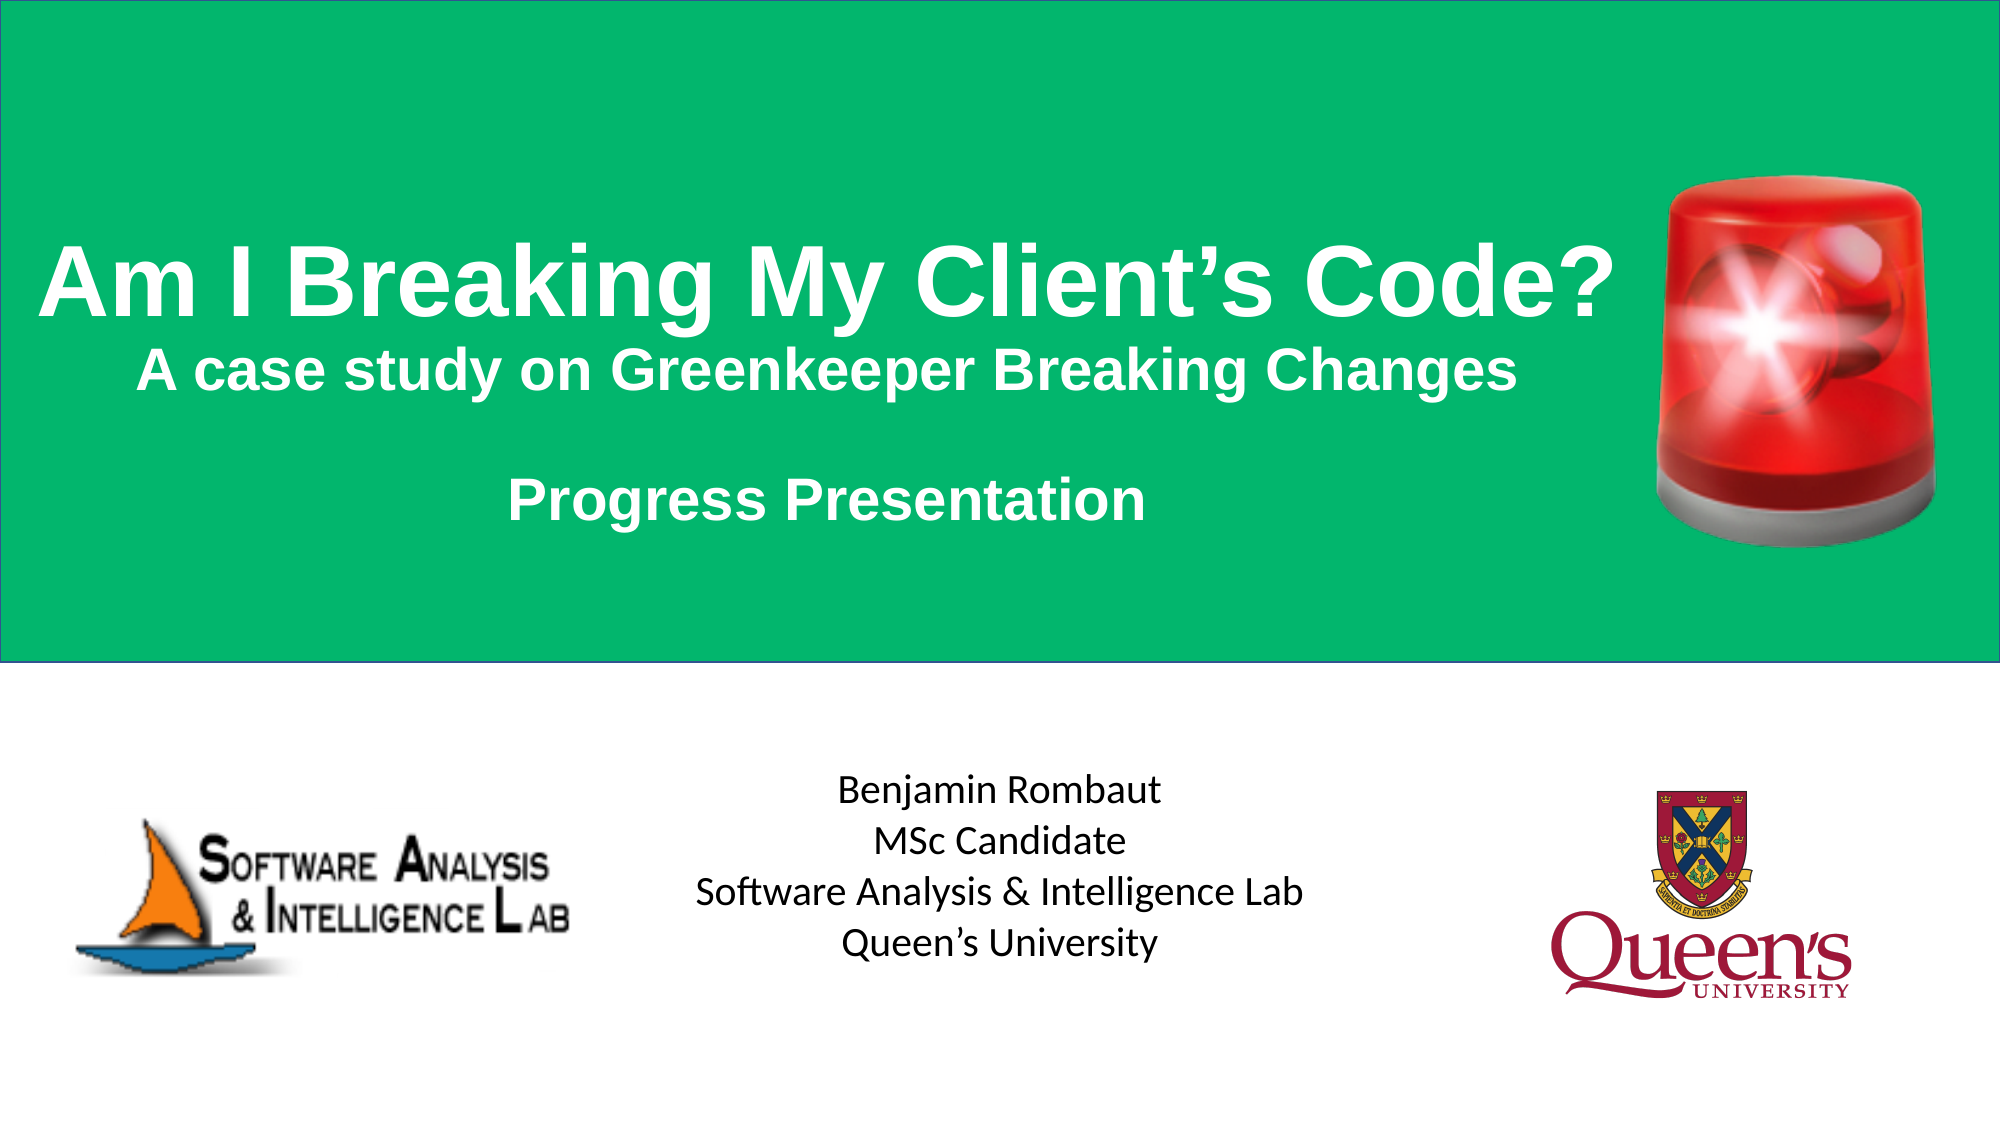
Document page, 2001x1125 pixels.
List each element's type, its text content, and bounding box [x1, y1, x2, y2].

text_box Benjamin Rombaut MSc Candidate Software Analysis & Intelligence Lab Queen’s University [137, 754, 1509, 1013]
picture [1509, 748, 1893, 1041]
title Am I Breaking My Client’s Code? A case study on Greenkeeper Breaking Changes Progress Presentation [11, 149, 1645, 541]
picture [1595, 168, 1982, 555]
text_box [0, 0, 2000, 663]
picture [50, 807, 572, 982]
